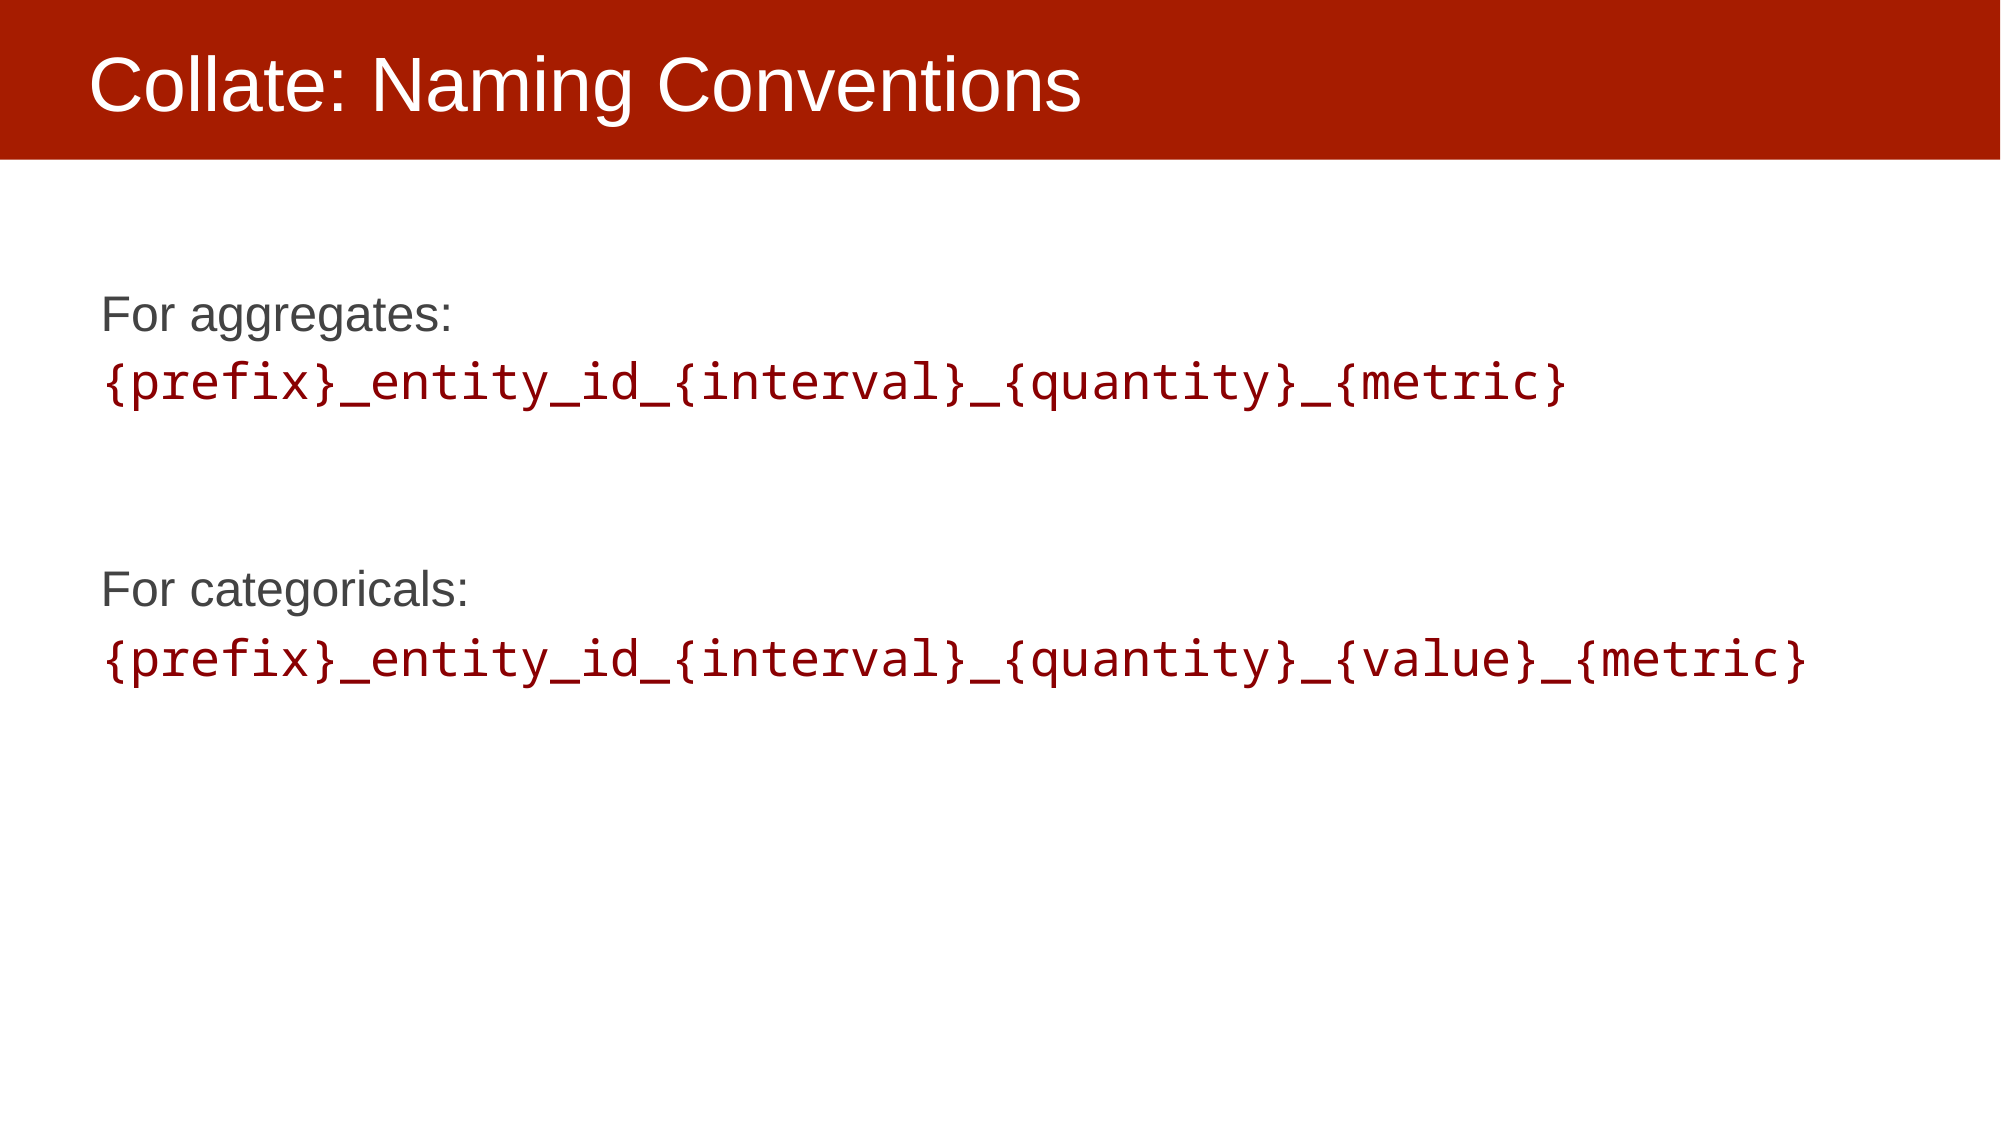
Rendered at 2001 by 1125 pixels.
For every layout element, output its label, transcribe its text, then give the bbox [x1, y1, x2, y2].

list For aggregates: {prefix}_entity_id_{interval}_{quantity}_{metric} For categoricals: {prefix}_entity_id_{interval}_{quantity}_{value}_{metric} [68, 252, 1932, 1000]
title Collate: Naming Conventions [68, 14, 1932, 140]
